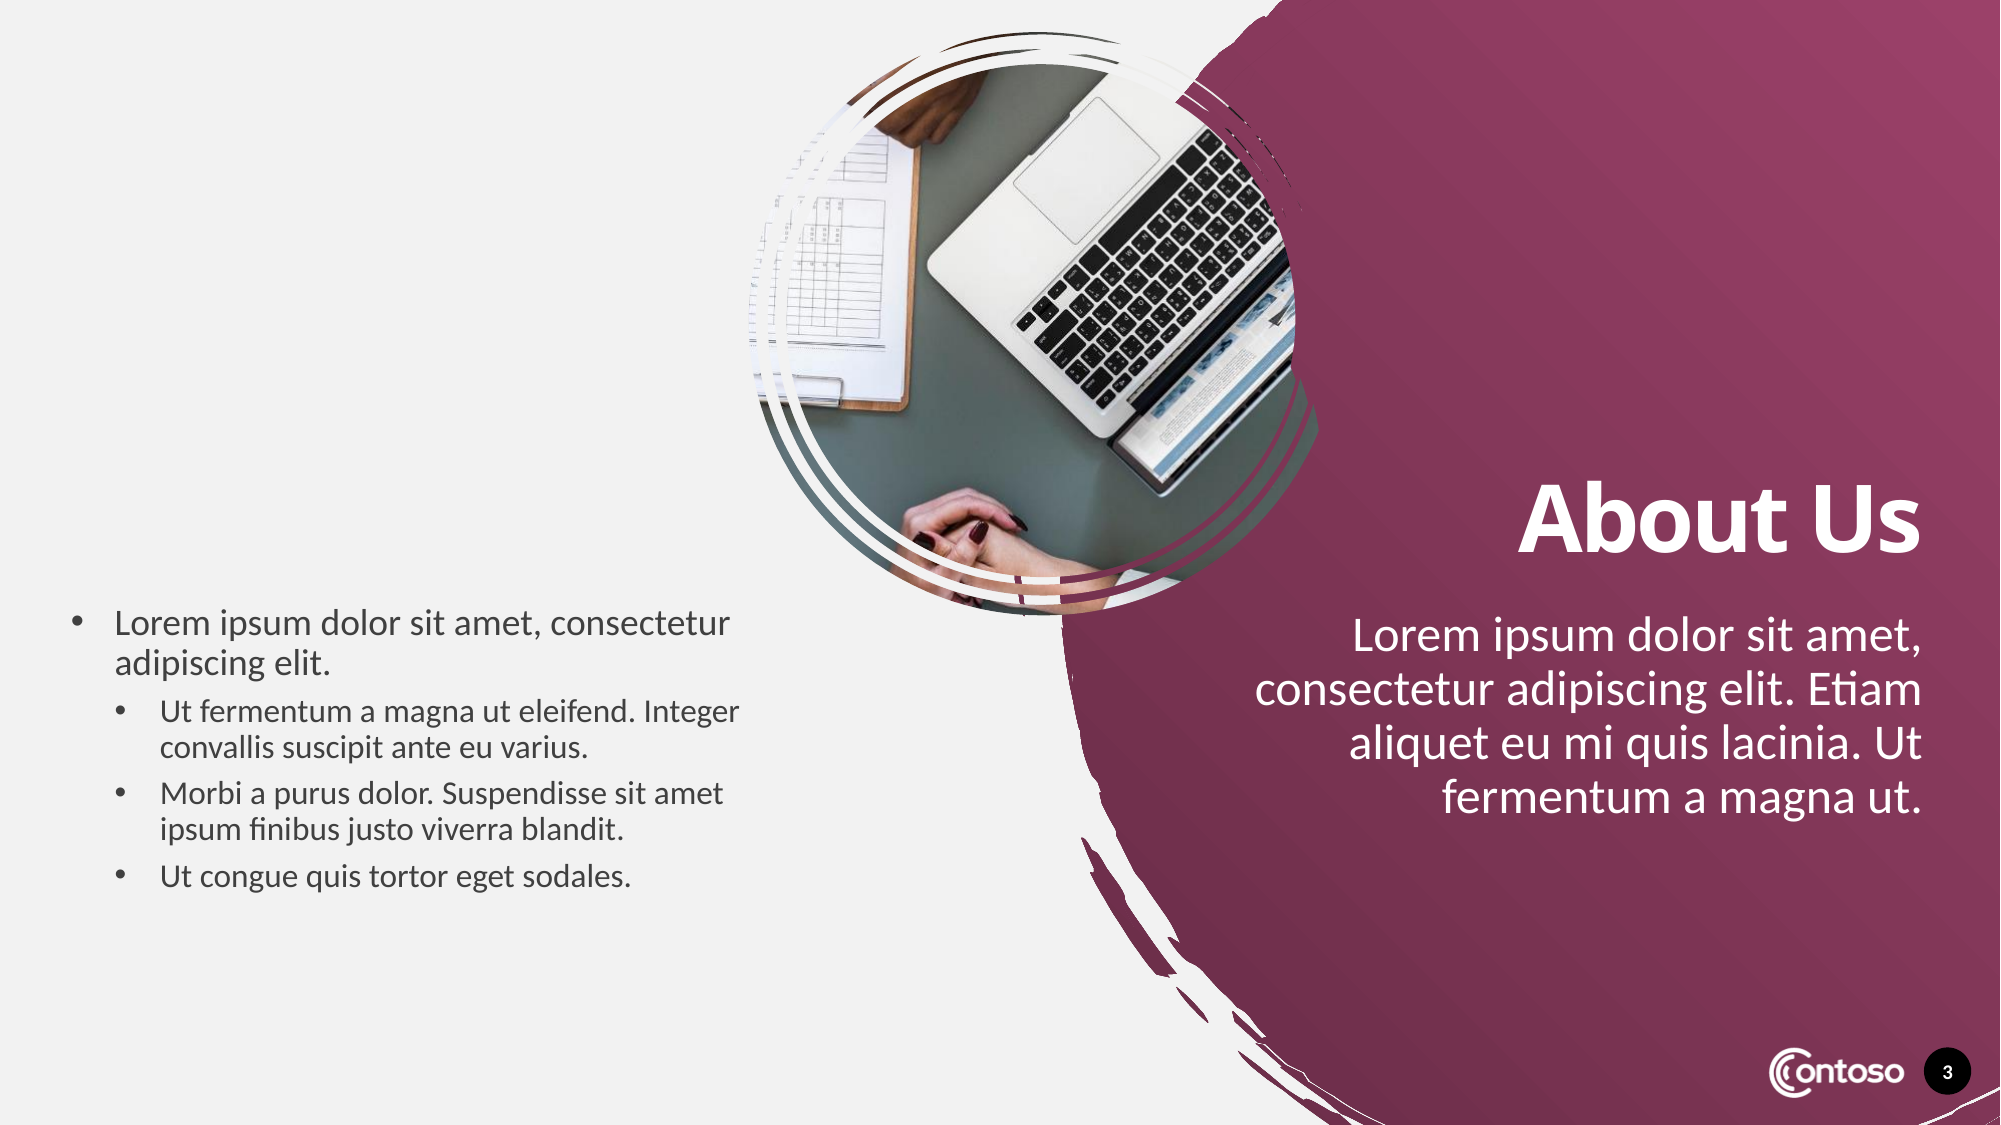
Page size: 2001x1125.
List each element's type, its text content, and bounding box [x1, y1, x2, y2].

slide_number 3 [1923, 1047, 1972, 1095]
picture [748, 32, 1319, 616]
title About Us [1319, 455, 1923, 574]
picture [1764, 1043, 1909, 1099]
subtitle Lorem ipsum dolor sit amet, consectetur adipiscing elit. Etiam aliquet eu mi quis lacinia. Ut fermentum a magna ut. [1252, 608, 1923, 841]
list Lorem ipsum dolor sit amet, consectetur adipiscing elit. Ut fermentum a magna ut eleifend. Integer convallis suscipit ante eu varius. Morbi a purus dolor. Suspendisse sit amet ipsum finibus justo viverra blandit. Ut congue quis tortor eget sodales. [70, 602, 800, 1051]
